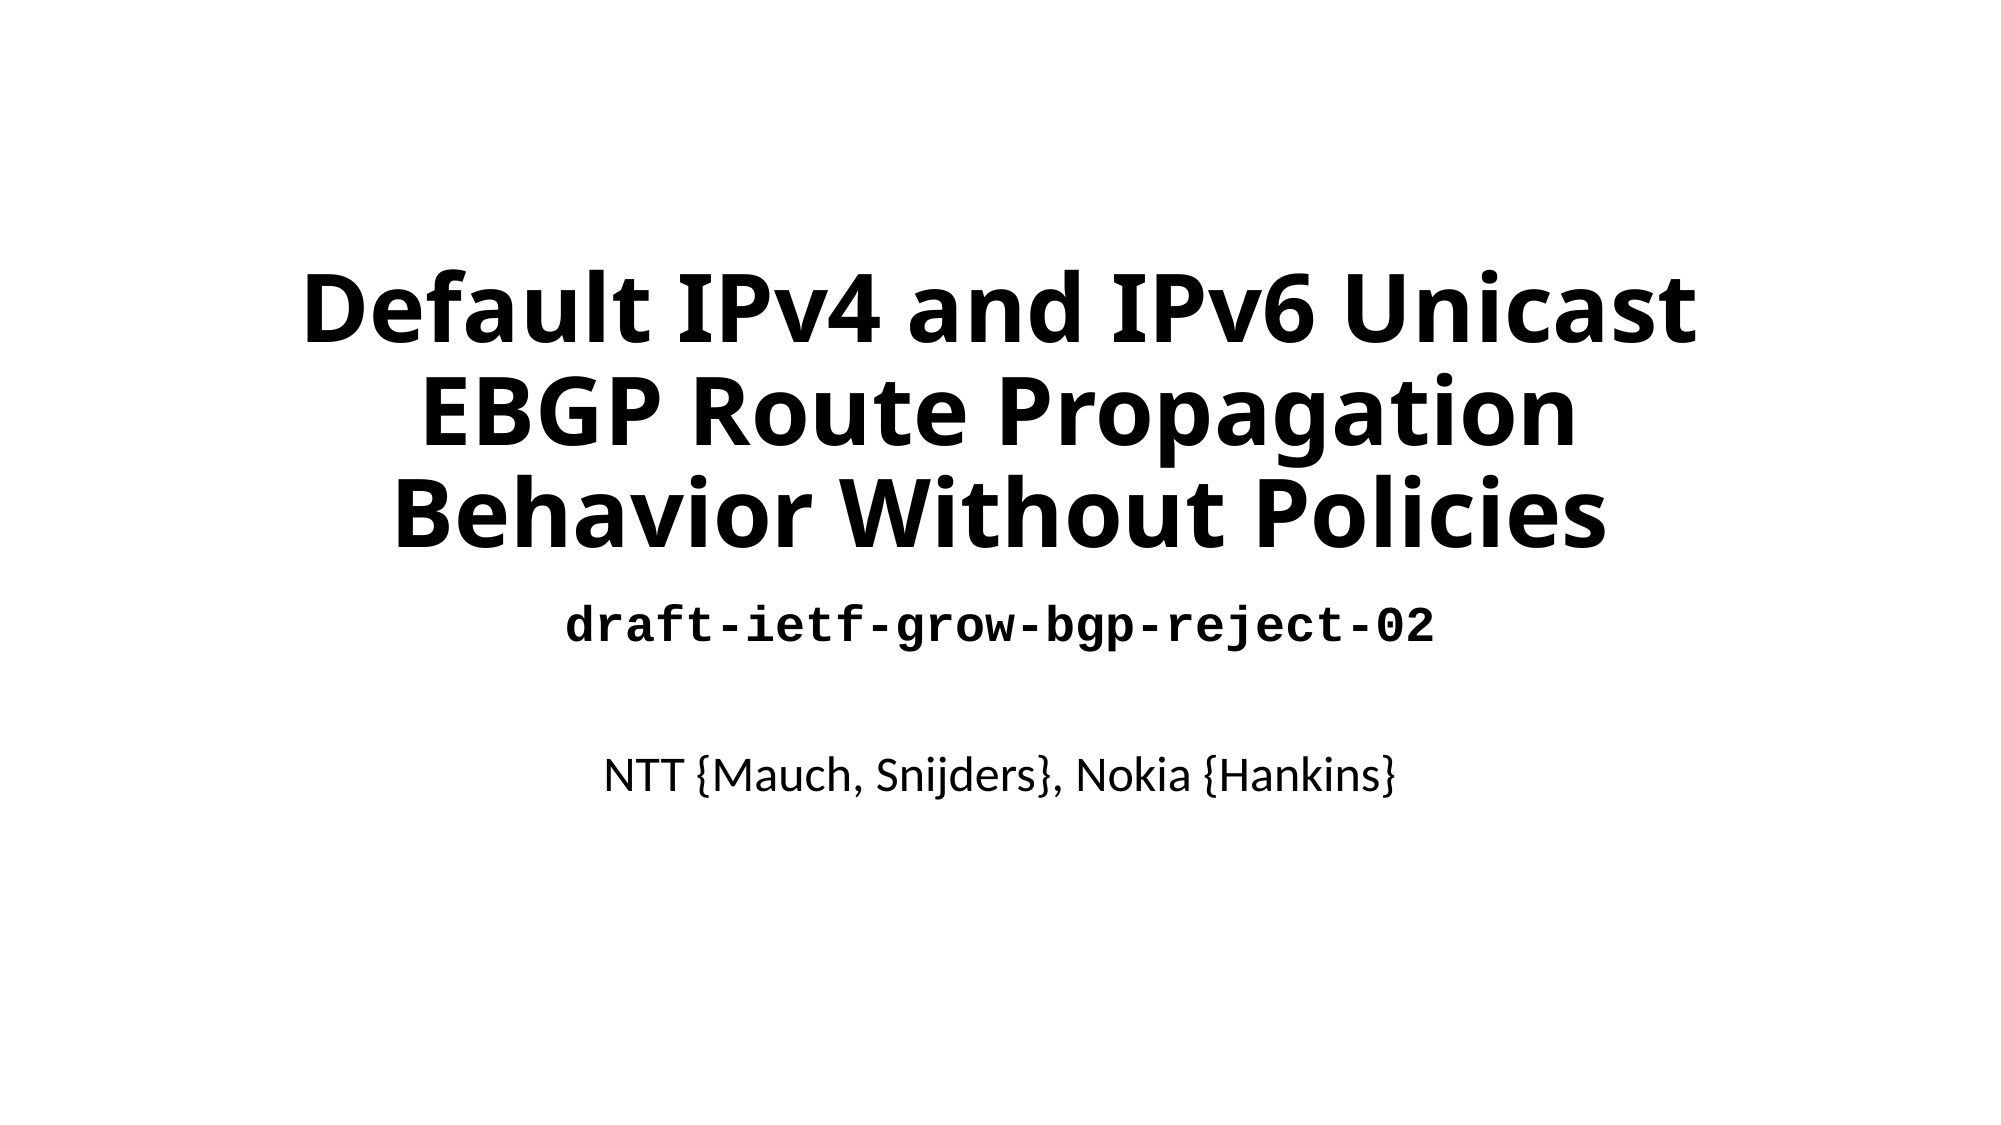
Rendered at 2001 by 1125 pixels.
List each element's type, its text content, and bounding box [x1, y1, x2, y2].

title Default IPv4 and IPv6 Unicast EBGP Route Propagation Behavior Without Policies [249, 184, 1750, 576]
subtitle draft-ietf-grow-bgp-reject-02 NTT {Mauch, Snijders}, Nokia {Hankins} [249, 590, 1750, 863]
